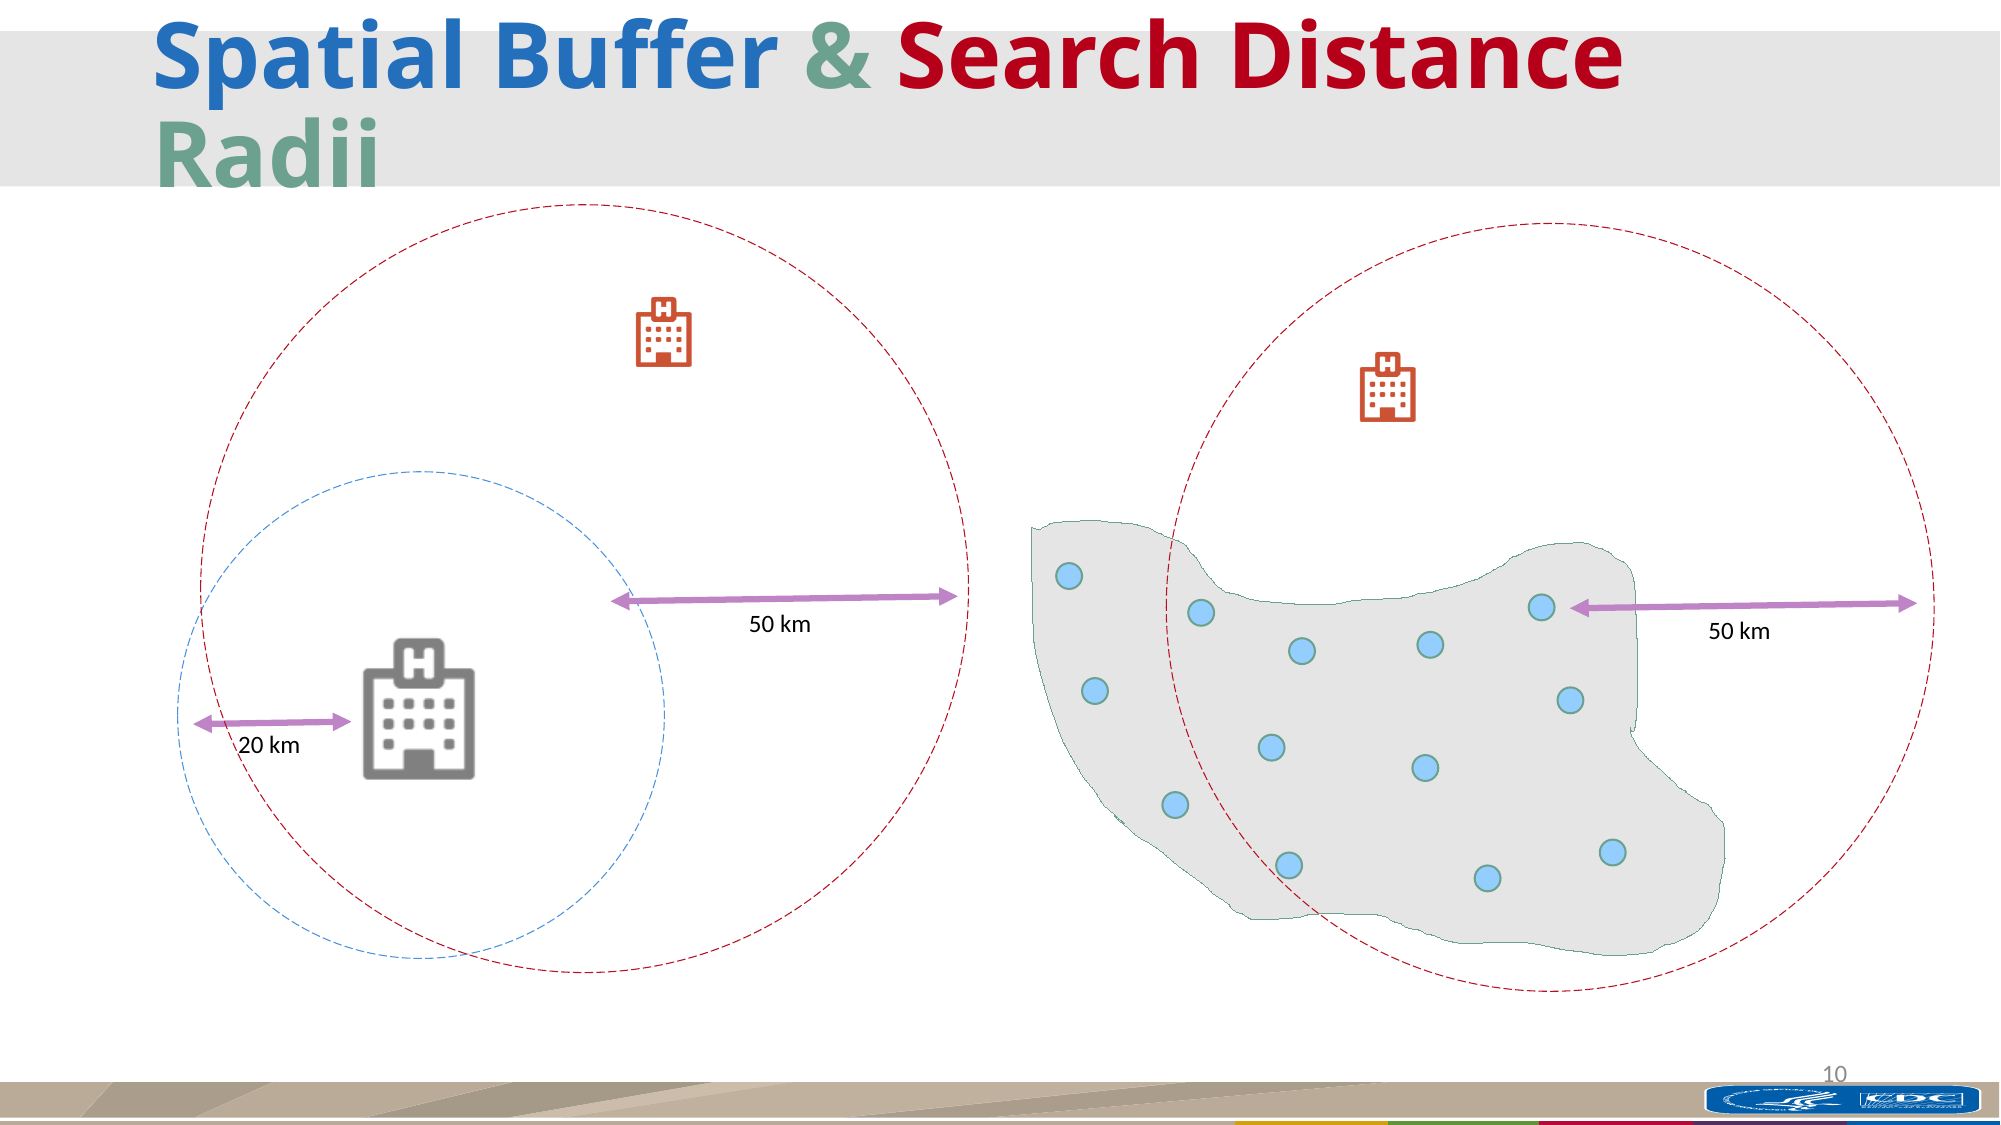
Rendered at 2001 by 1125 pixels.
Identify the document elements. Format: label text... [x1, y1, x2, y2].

text_box [1165, 222, 1936, 993]
picture [1349, 338, 1428, 429]
text_box [1031, 520, 1317, 920]
slide_number 10 [1412, 1042, 1863, 1103]
text_box [176, 610, 468, 960]
text_box [1863, 30, 2000, 187]
text_box [1081, 677, 1109, 705]
text_box [1055, 562, 1084, 590]
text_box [610, 596, 958, 602]
text_box 50 km [734, 602, 844, 645]
text_box [0, 30, 137, 187]
text_box [199, 203, 970, 974]
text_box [193, 721, 351, 725]
text_box 20 km [223, 725, 242, 767]
picture [625, 283, 704, 374]
text_box 50 km [1693, 609, 1803, 652]
title Spatial Buffer & Search Distance Radii [137, 0, 1863, 218]
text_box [1569, 603, 1918, 609]
text_box [1161, 791, 1190, 820]
picture [351, 623, 491, 791]
